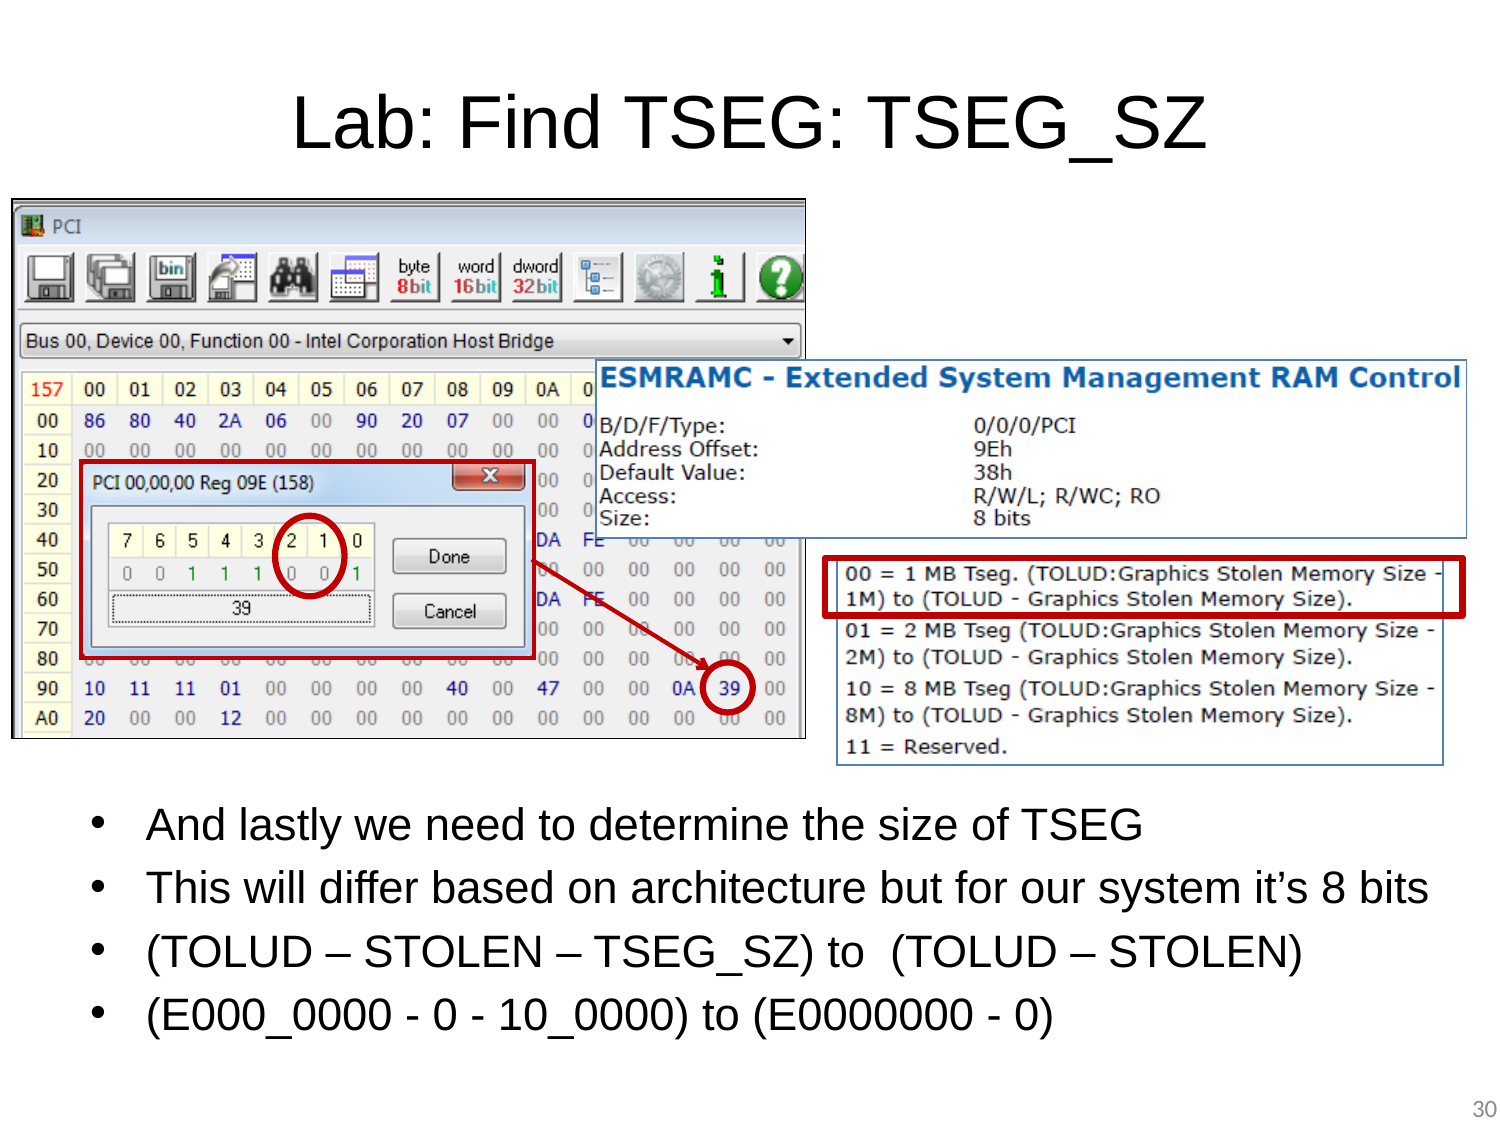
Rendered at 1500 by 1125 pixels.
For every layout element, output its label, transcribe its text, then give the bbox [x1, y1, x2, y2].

text_box [823, 556, 1465, 618]
picture [837, 559, 1443, 765]
slide_number 30 [1162, 1077, 1500, 1125]
title Lab: Find TSEG: TSEG_SZ [75, 24, 1425, 213]
picture [12, 199, 1467, 739]
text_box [531, 559, 711, 671]
list And lastly we need to determine the size of TSEG This will differ based on architecture but for our system it’s 8 bits (TOLUD – STOLEN – TSEG_SZ) to (TOLUD – STOLEN) (E000_0000 - 0 - 10_0000) to (E0000000 - 0) [75, 787, 1463, 1100]
